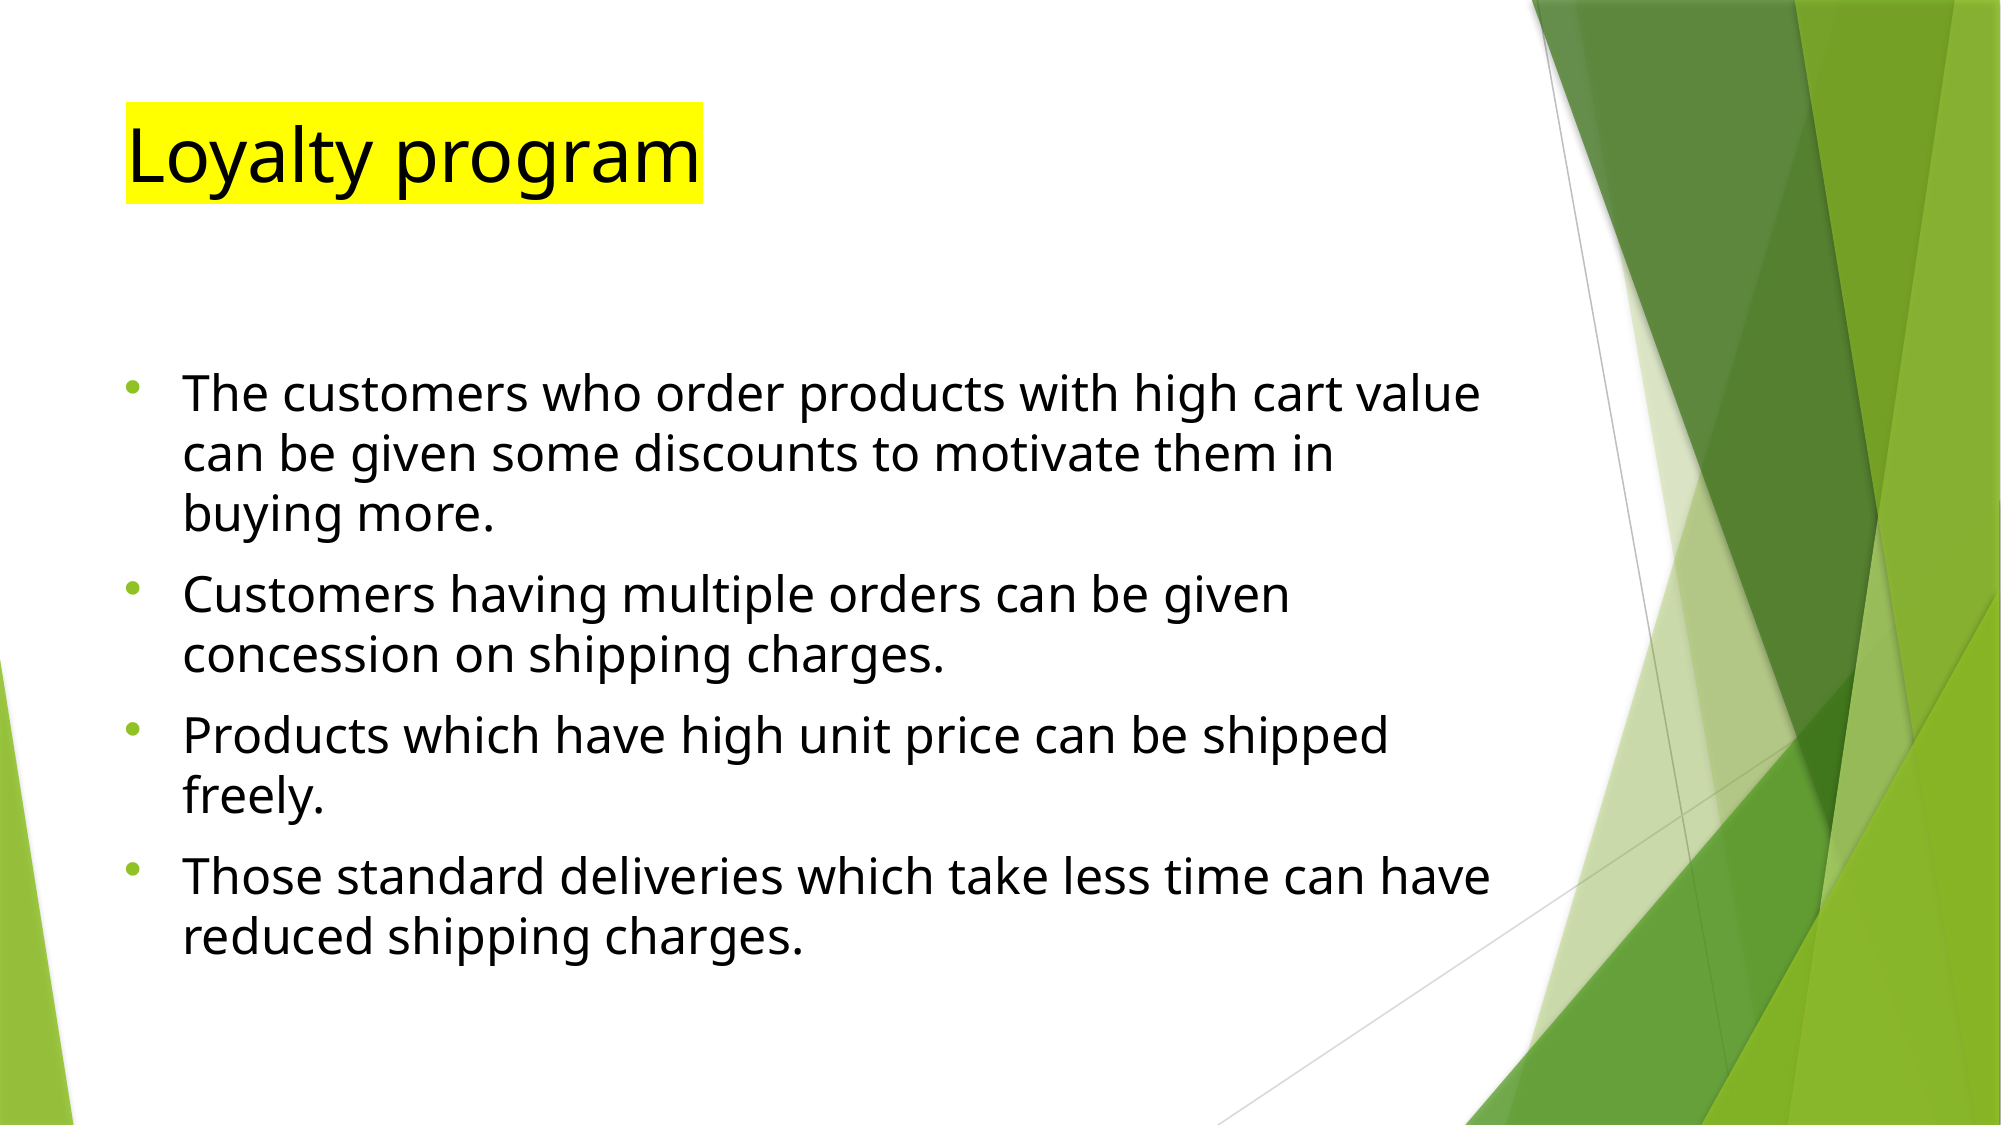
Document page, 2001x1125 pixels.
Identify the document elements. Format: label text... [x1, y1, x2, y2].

list The customers who order products with high cart value can be given some discounts to motivate them in buying more. Customers having multiple orders can be given concession on shipping charges. Products which have high unit price can be shipped freely. Those standard deliveries which take less time can have reduced shipping charges. [111, 354, 1522, 992]
title Loyalty program [111, 99, 1522, 317]
